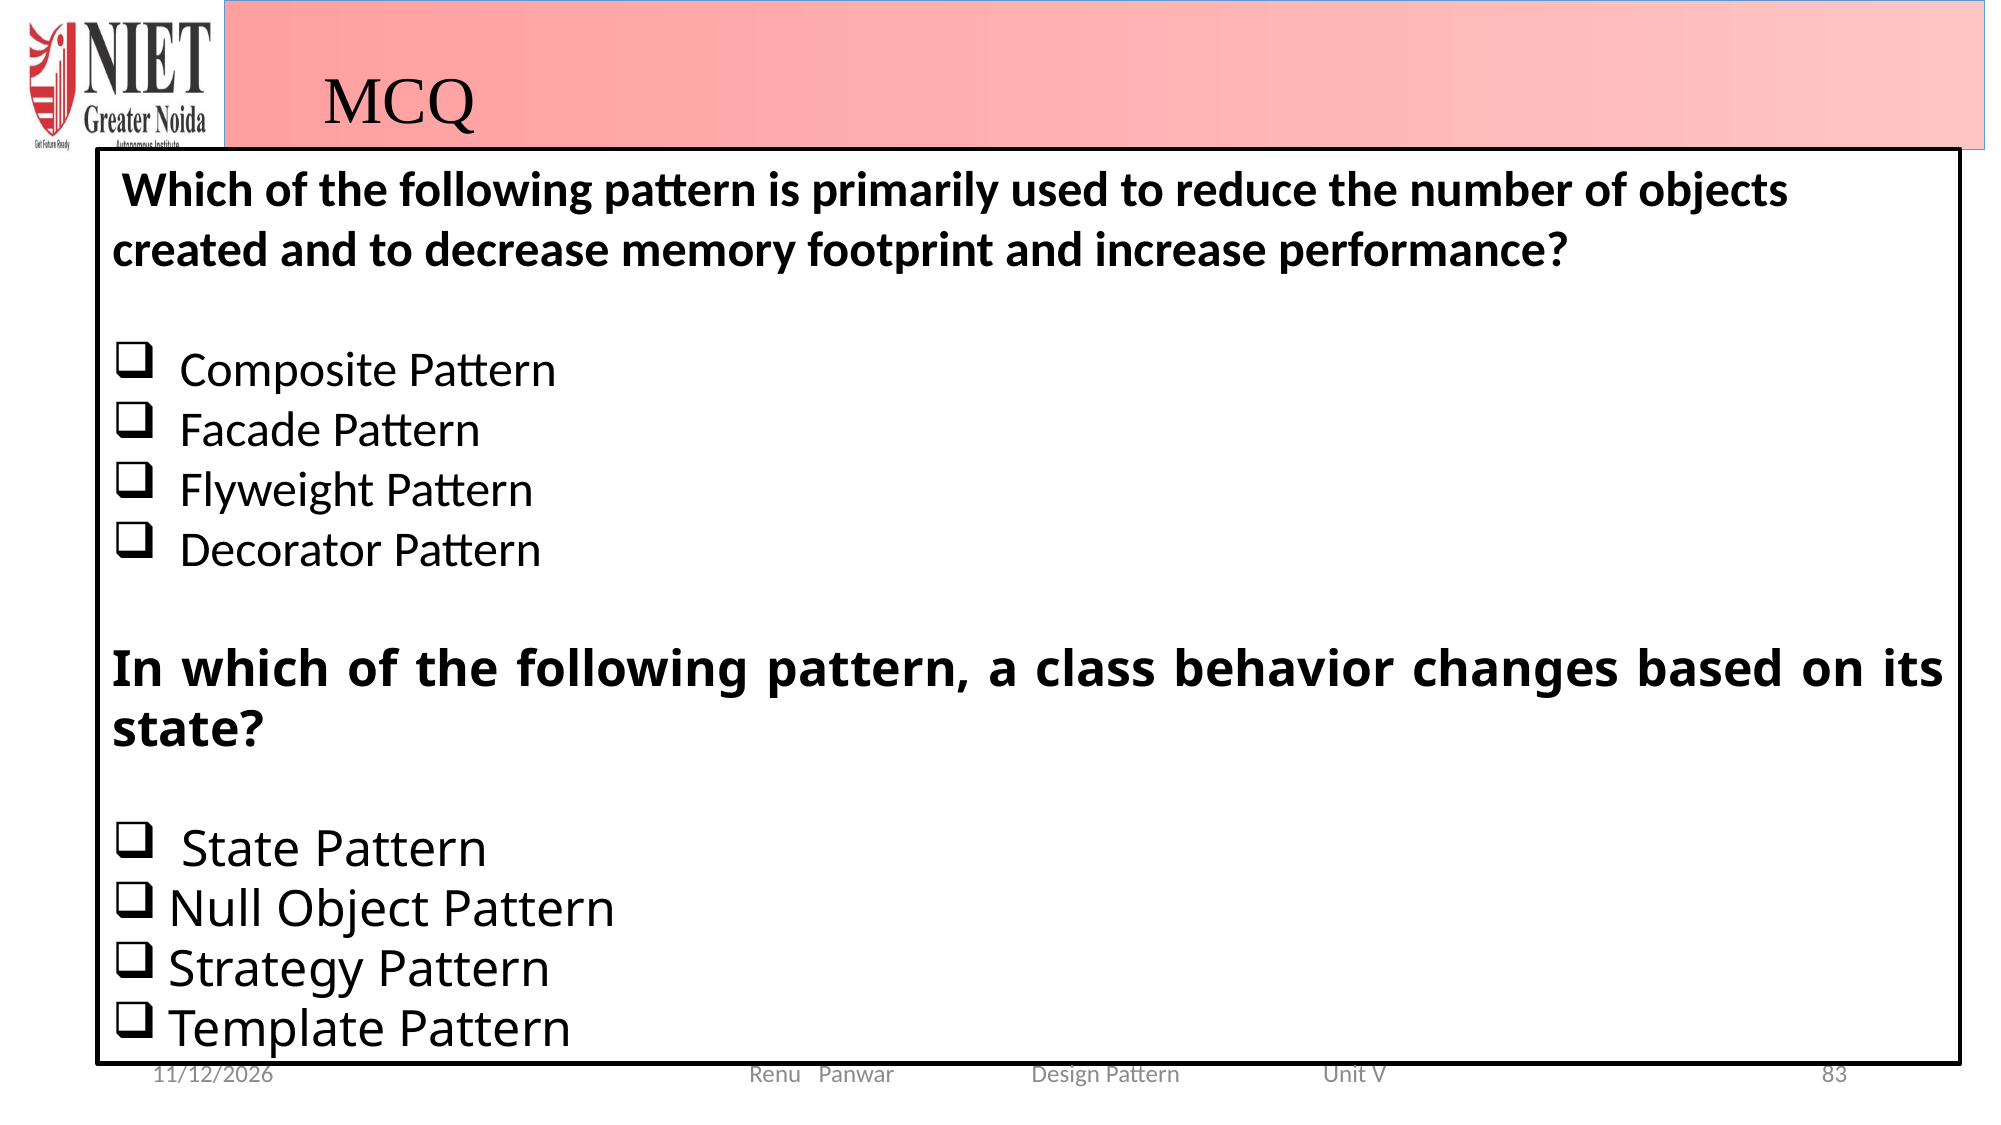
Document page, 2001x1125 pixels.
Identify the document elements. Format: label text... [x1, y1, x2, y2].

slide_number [137, 1064, 588, 1103]
slide_number 83 [1525, 1064, 1863, 1103]
text_box Which of the following pattern is primarily used to reduce the number of objects created and to decrease memory footprint and increase performance? Composite Pattern Facade Pattern Flyweight Pattern Decorator Pattern In which of the following pattern, a class behavior changes based on its state? State Pattern Null Object Pattern Strategy Pattern Template Pattern [97, 149, 1960, 1064]
picture [15, 0, 224, 182]
footer Renu Panwar Design Pattern Unit V [612, 1042, 1525, 1103]
text_box MCQ [308, 49, 1309, 144]
